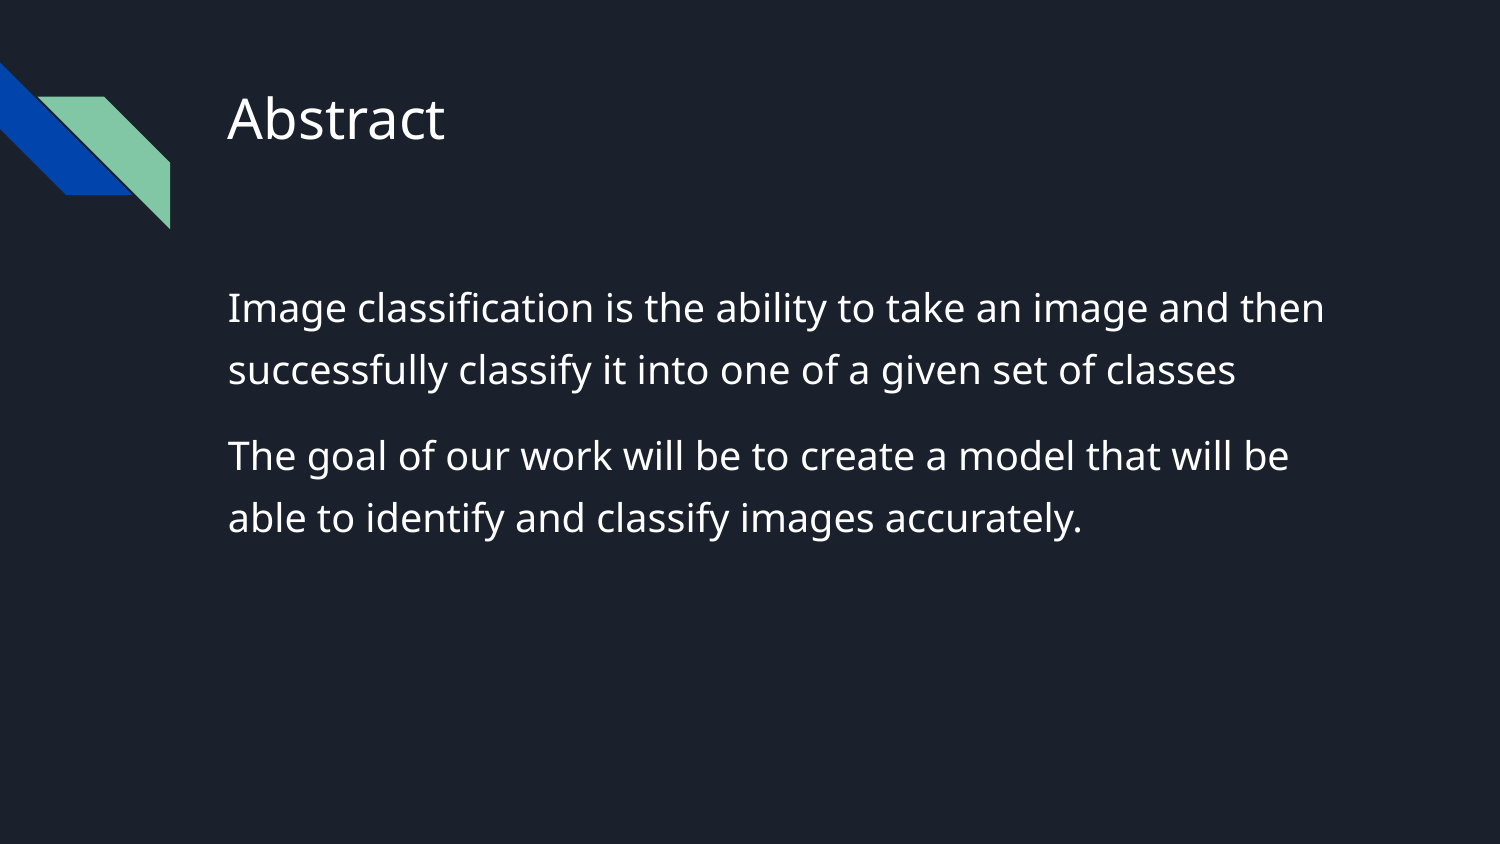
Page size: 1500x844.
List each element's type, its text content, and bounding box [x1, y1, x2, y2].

list Image classification is the ability to take an image and then successfully classify it into one of a given set of classes The goal of our work will be to create a model that will be able to identify and classify images accurately. [212, 257, 1368, 735]
title Abstract [212, 64, 1368, 215]
